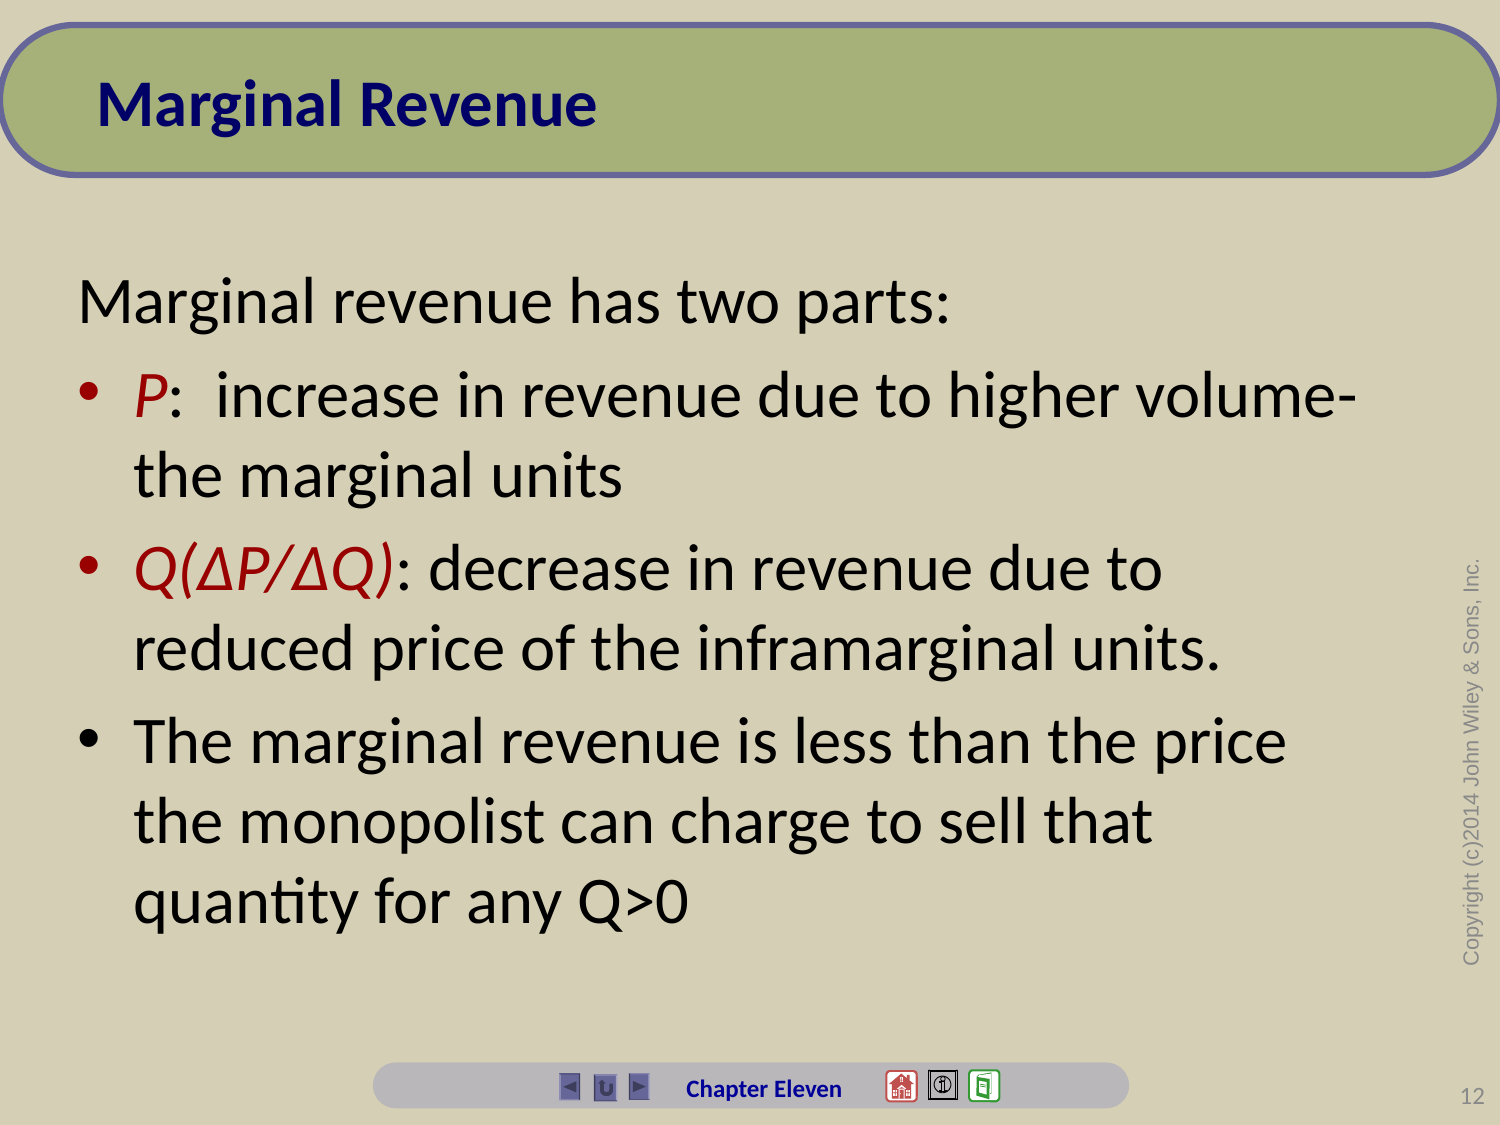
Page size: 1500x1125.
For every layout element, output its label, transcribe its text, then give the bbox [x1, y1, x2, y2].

text_box Marginal Revenue [0, 24, 1500, 175]
picture [628, 1072, 652, 1102]
picture [928, 1069, 958, 1101]
picture [592, 1073, 618, 1103]
text_box [372, 1062, 1130, 1109]
picture [557, 1072, 581, 1101]
slide_number 12 [1149, 1065, 1500, 1125]
text_box Chapter Eleven [671, 1064, 858, 1110]
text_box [885, 1069, 919, 1103]
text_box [967, 1068, 1001, 1103]
text_box Marginal revenue has two parts: P: increase in revenue due to higher volume-the marginal units Q(ΔP/ΔQ): decrease in revenue due to reduced price of the inframarginal units. The marginal revenue is less than the price the monopolist can charge to sell that quantity for any Q>0 [62, 249, 1400, 988]
footer Copyright (c)2014 John Wiley & Sons, Inc. [1440, 525, 1500, 1000]
